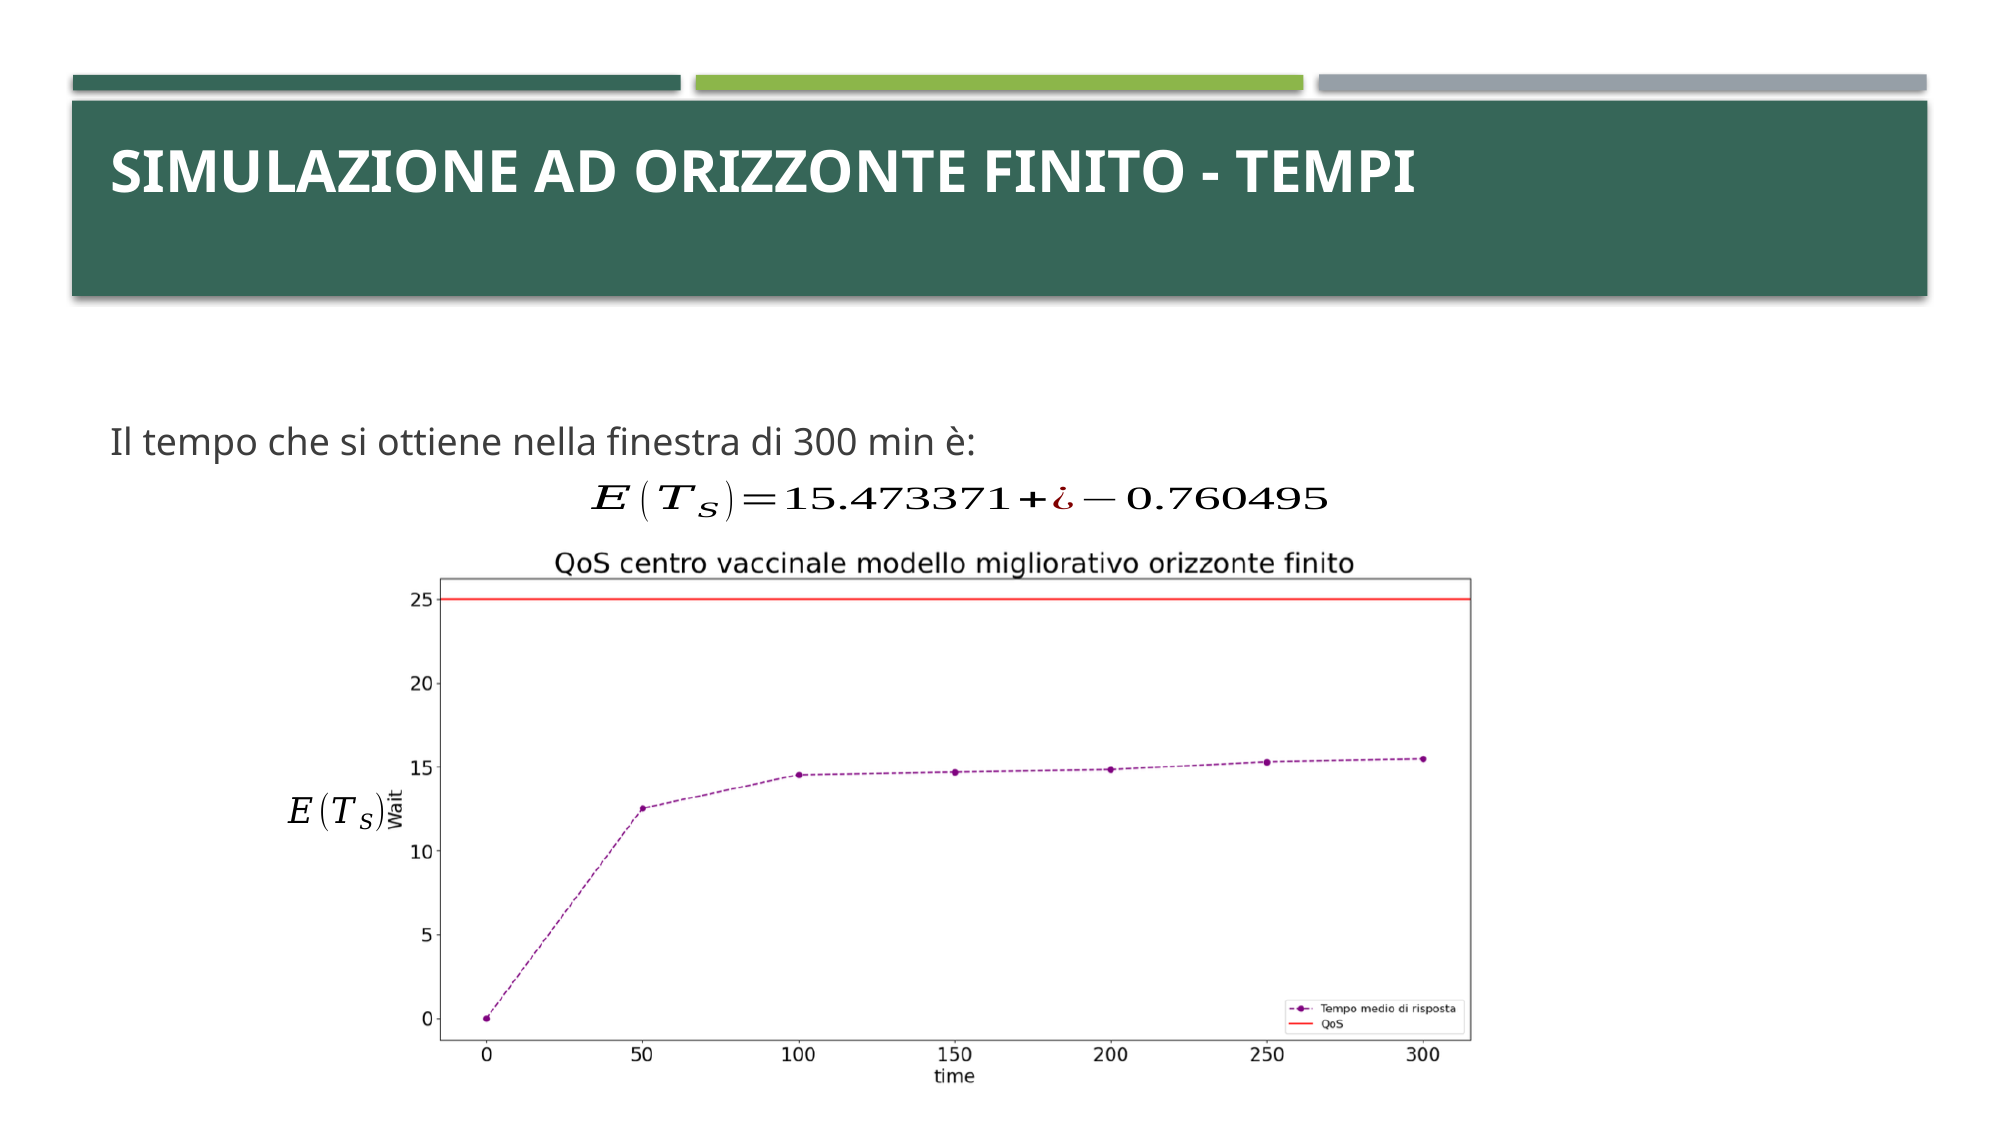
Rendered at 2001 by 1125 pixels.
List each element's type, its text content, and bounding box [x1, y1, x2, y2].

title Simulazione ad orizzonte finito - Tempi [95, 115, 1905, 282]
picture [371, 523, 1504, 1102]
list Il tempo che si ottiene nella finestra di 300 min è: [95, 357, 1905, 524]
